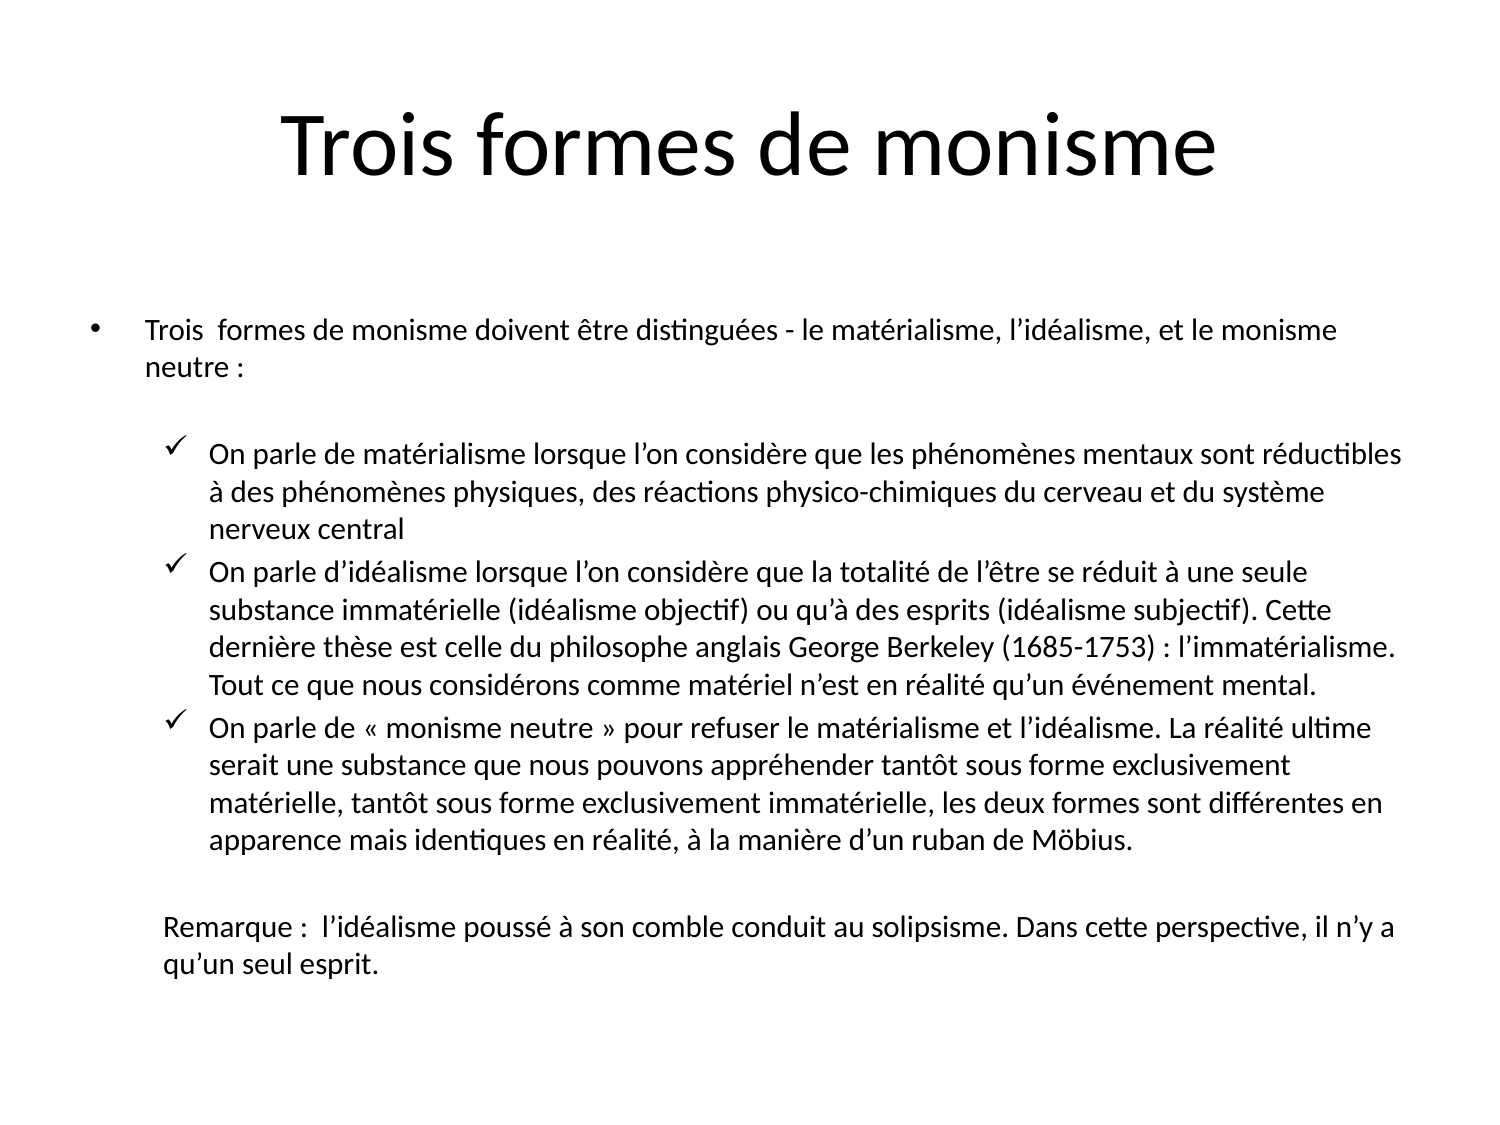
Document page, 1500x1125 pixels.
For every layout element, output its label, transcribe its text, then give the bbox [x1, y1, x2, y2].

title Trois formes de monisme [75, 45, 1425, 233]
list Trois formes de monisme doivent être distinguées - le matérialisme, l’idéalisme, et le monisme neutre : On parle de matérialisme lorsque l’on considère que les phénomènes mentaux sont réductibles à des phénomènes physiques, des réactions physico-chimiques du cerveau et du système nerveux central On parle d’idéalisme lorsque l’on considère que la totalité de l’être se réduit à une seule substance immatérielle (idéalisme objectif) ou qu’à des esprits (idéalisme subjectif). Cette dernière thèse est celle du philosophe anglais George Berkeley (1685-1753) : l’immatérialisme. Tout ce que nous considérons comme matériel n’est en réalité qu’un événement mental. On parle de « monisme neutre » pour refuser le matérialisme et l’idéalisme. La réalité ultime serait une substance que nous pouvons appréhender tantôt sous forme exclusivement matérielle, tantôt sous forme exclusivement immatérielle, les deux formes sont différentes en apparence mais identiques en réalité, à la manière d’un ruban de Möbius. Remarque : l’idéalisme poussé à son comble conduit au solipsisme. Dans cette perspective, il n’y a qu’un seul esprit. [75, 262, 1425, 1005]
